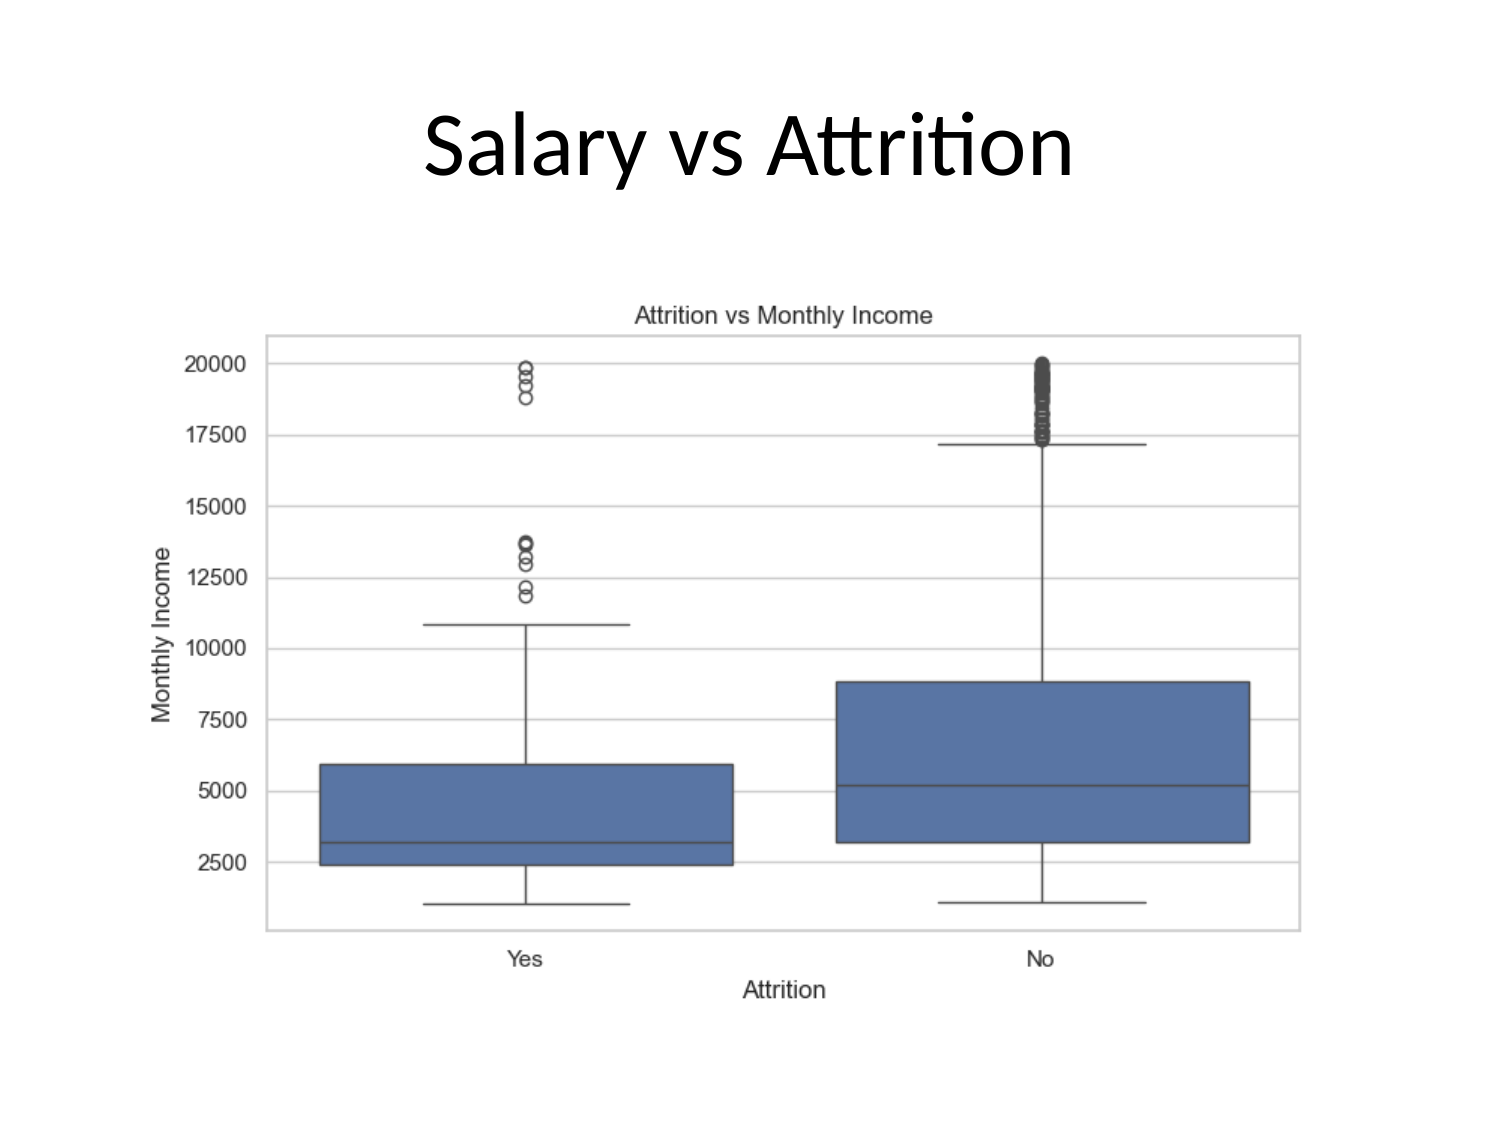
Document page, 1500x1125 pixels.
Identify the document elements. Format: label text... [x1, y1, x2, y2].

picture [125, 279, 1327, 1031]
title Salary vs Attrition [75, 45, 1425, 233]
